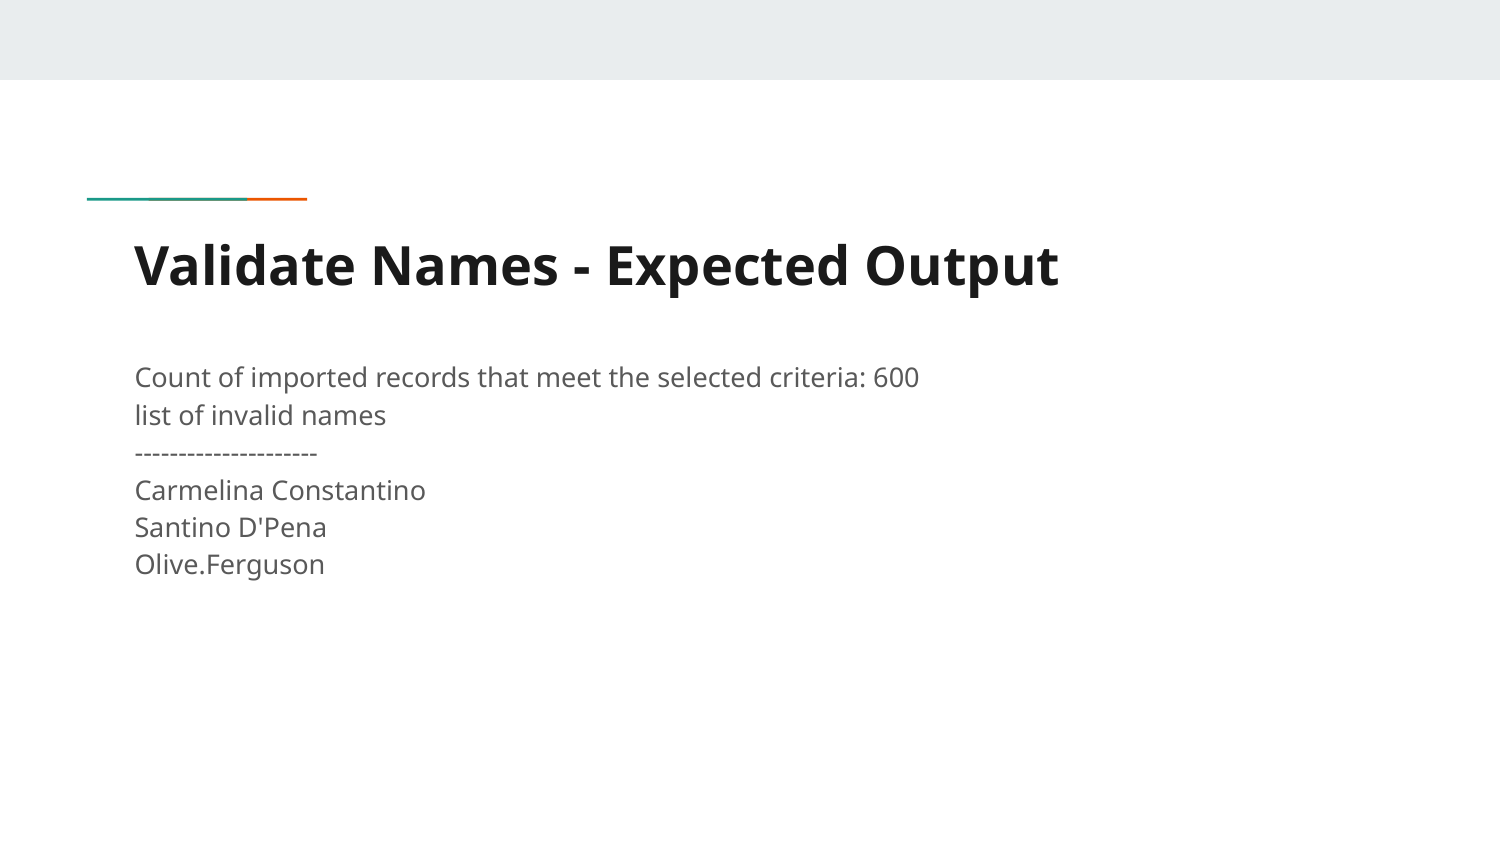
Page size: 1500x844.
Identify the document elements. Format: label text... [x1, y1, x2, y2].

title Validate Names - Expected Output [119, 216, 1381, 305]
list Count of imported records that meet the selected criteria: 600 list of invalid names --------------------- Carmelina Constantino Santino D'Pena Olive.Ferguson [119, 341, 1381, 712]
